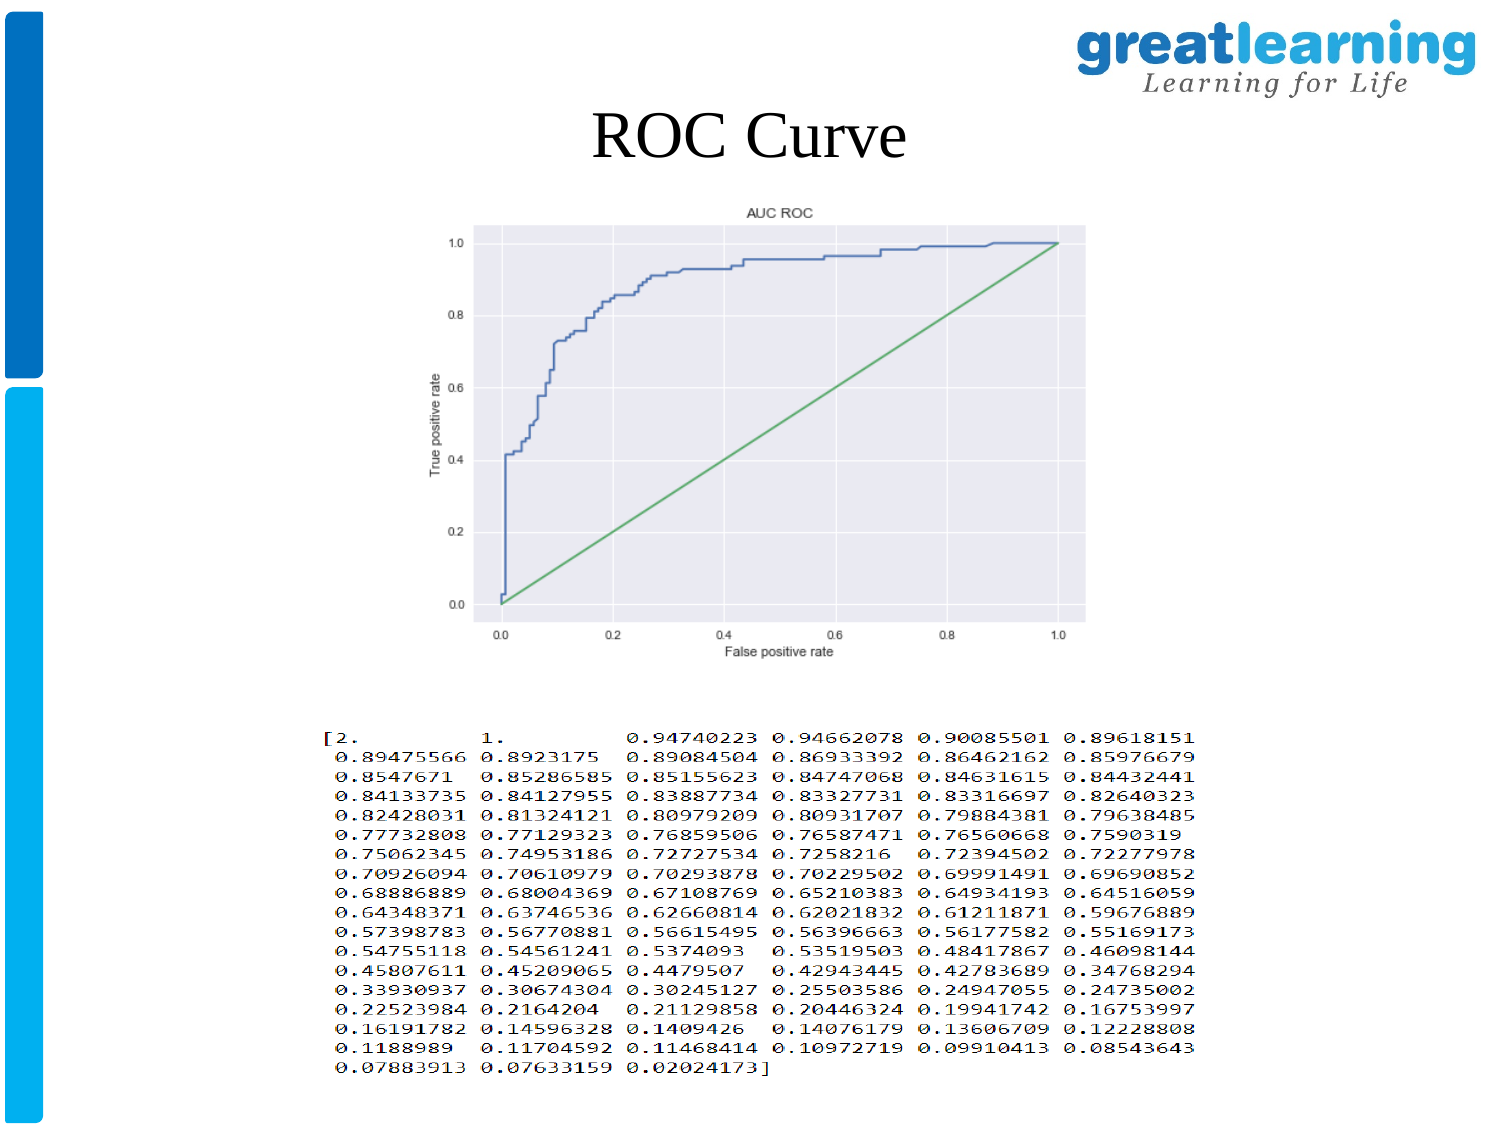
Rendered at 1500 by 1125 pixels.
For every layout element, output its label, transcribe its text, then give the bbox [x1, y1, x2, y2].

picture [374, 162, 1165, 688]
picture [316, 724, 1223, 1084]
title ROC Curve [75, 37, 1425, 225]
picture [1069, 13, 1481, 109]
